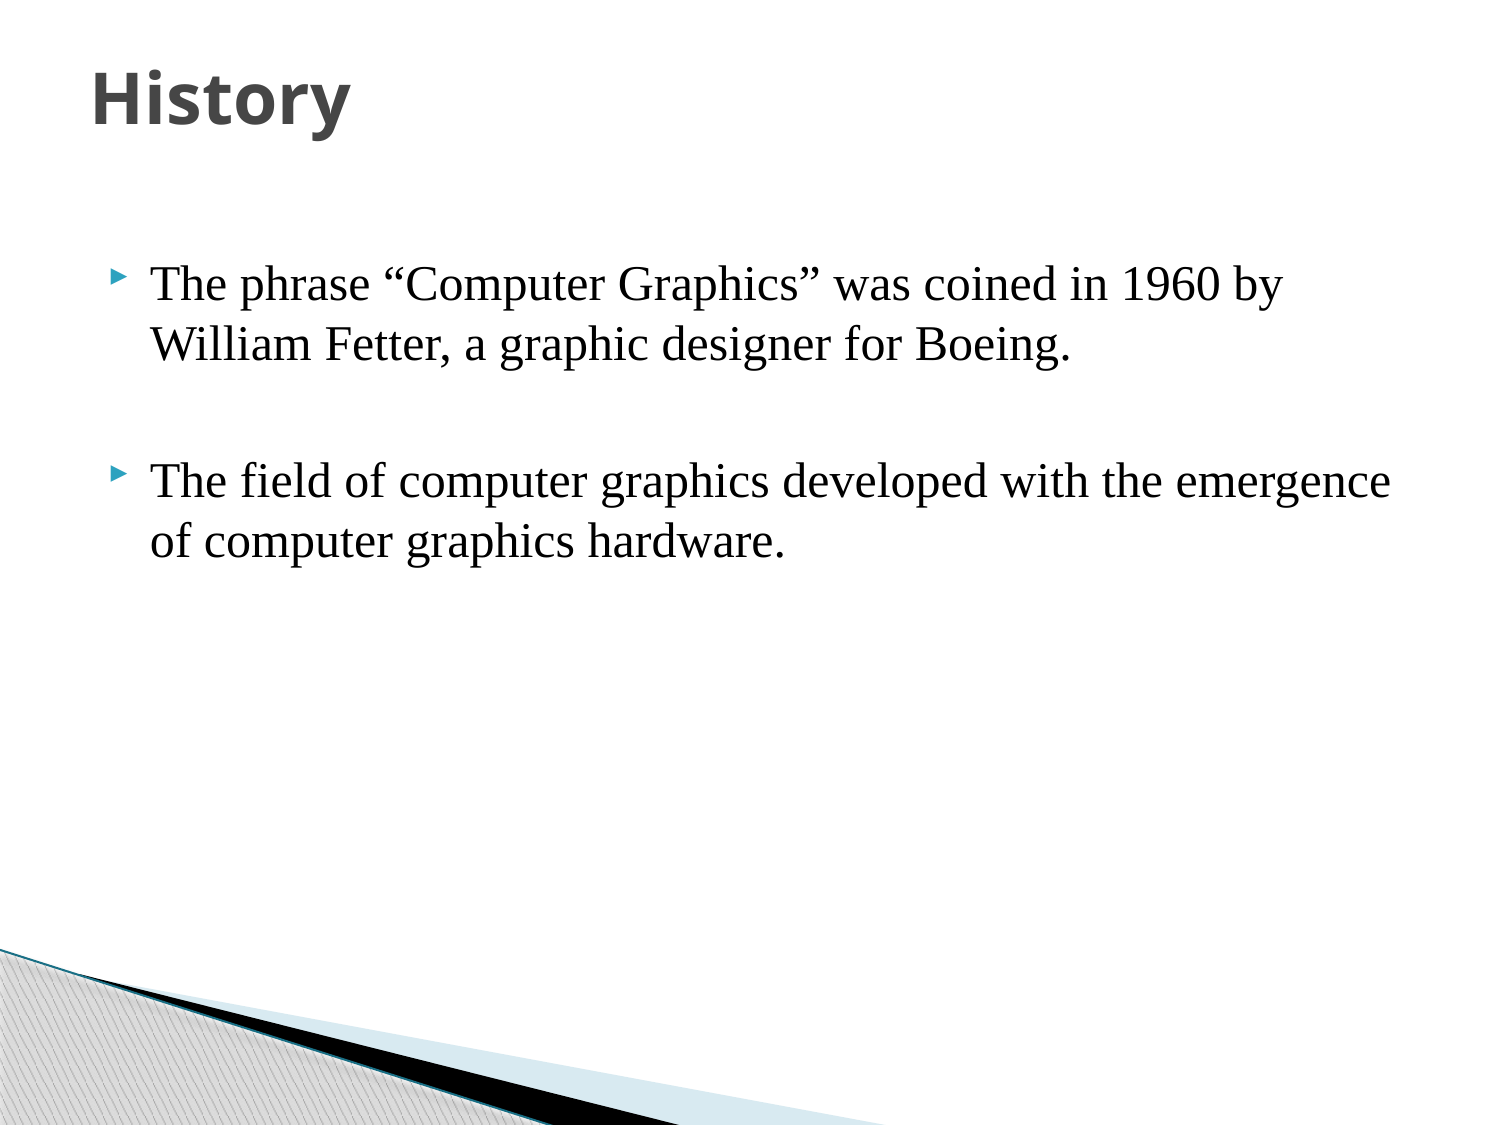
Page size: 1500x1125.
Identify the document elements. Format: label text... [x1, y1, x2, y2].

list The phrase “Computer Graphics” was coined in 1960 by William Fetter, a graphic designer for Boeing. The field of computer graphics developed with the emergence of computer graphics hardware. [74, 242, 1426, 986]
title History [75, 45, 1425, 233]
